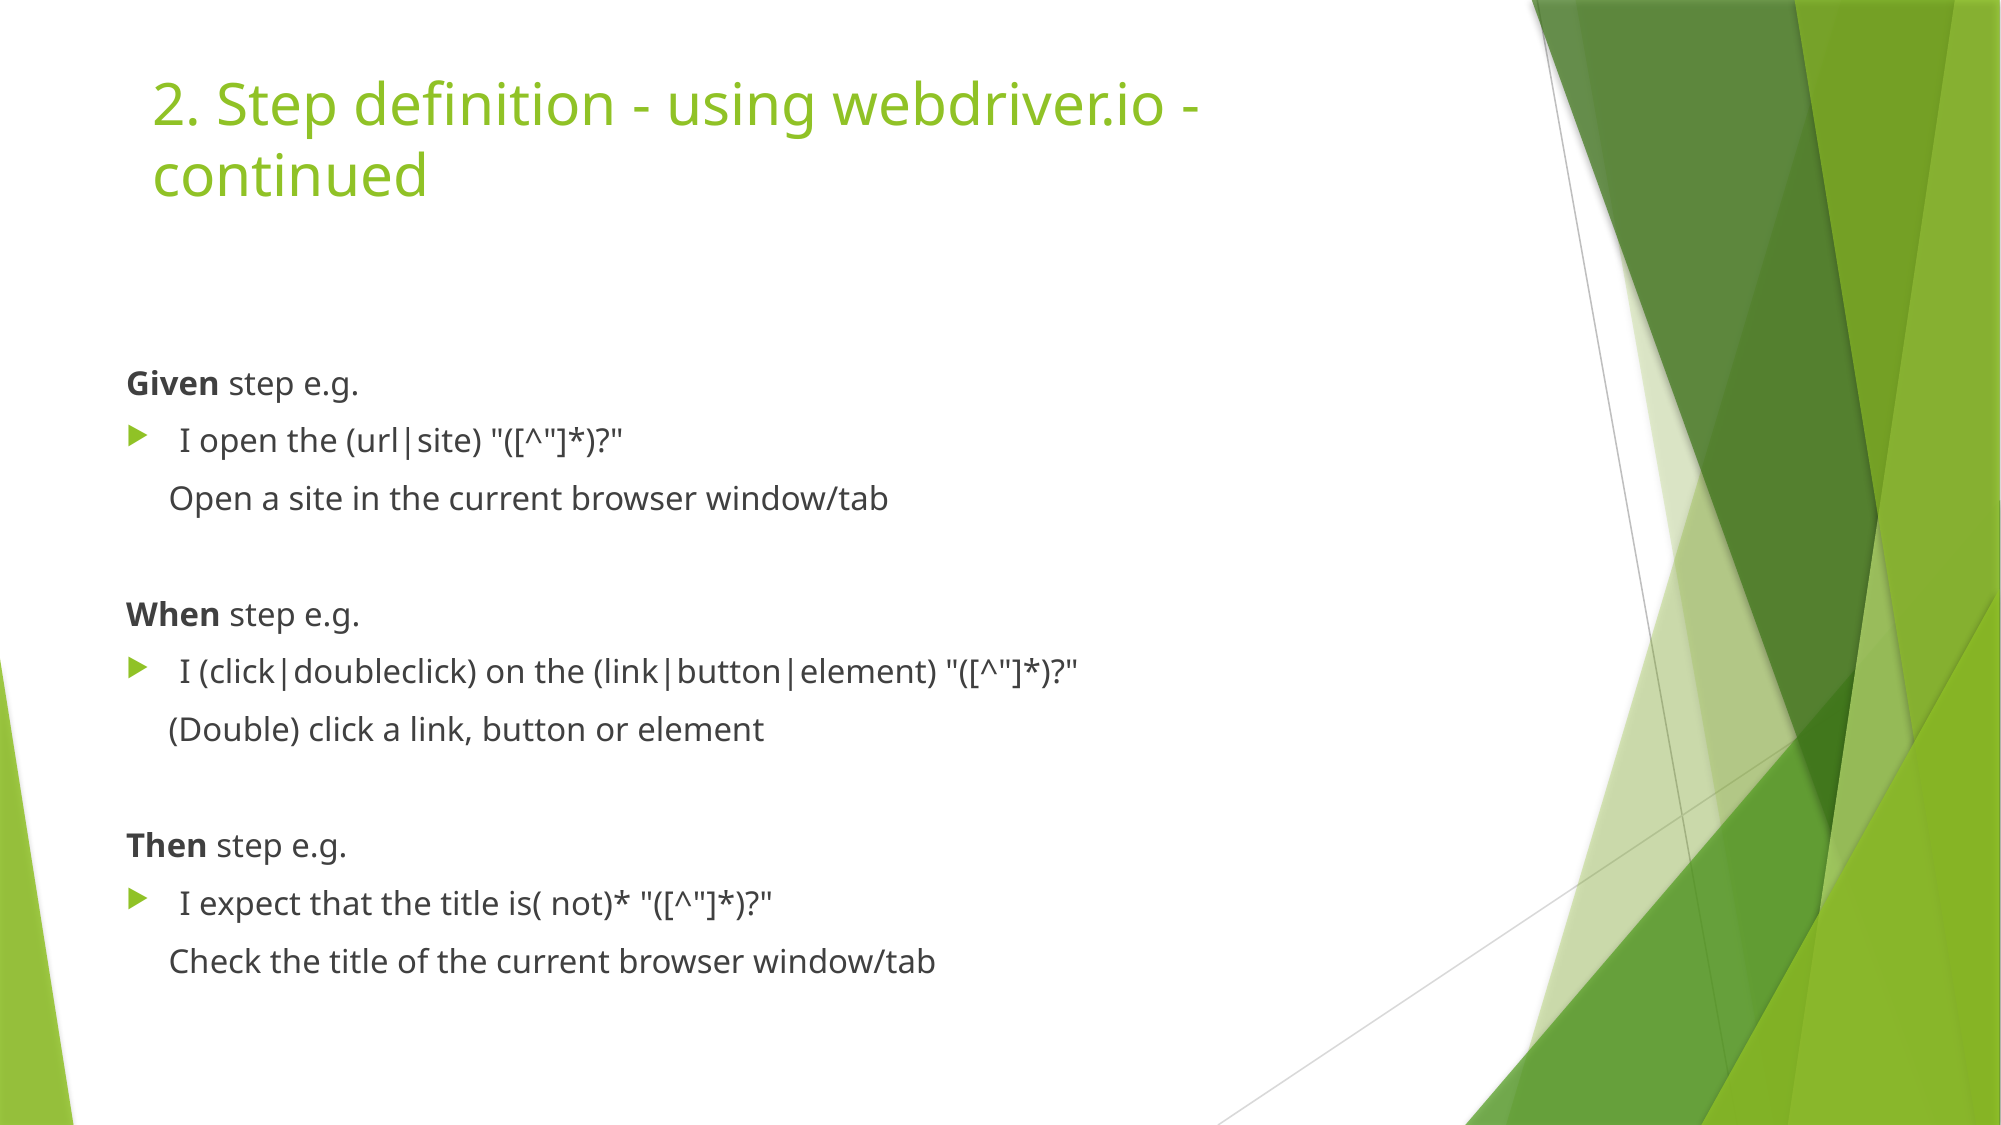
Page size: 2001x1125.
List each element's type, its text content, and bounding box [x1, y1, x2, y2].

title 2. Step definition - using webdriver.io - continued [137, 59, 1439, 216]
list Given step e.g. I open the (url|site) "([^"]*)?" Open a site in the current browser window/tab When step e.g. I (click|doubleclick) on the (link|button|element) "([^"]*)?" (Double) click a link, button or element Then step e.g. I expect that the title is( not)* "([^"]*)?" Check the title of the current browser window/tab [111, 354, 1522, 992]
